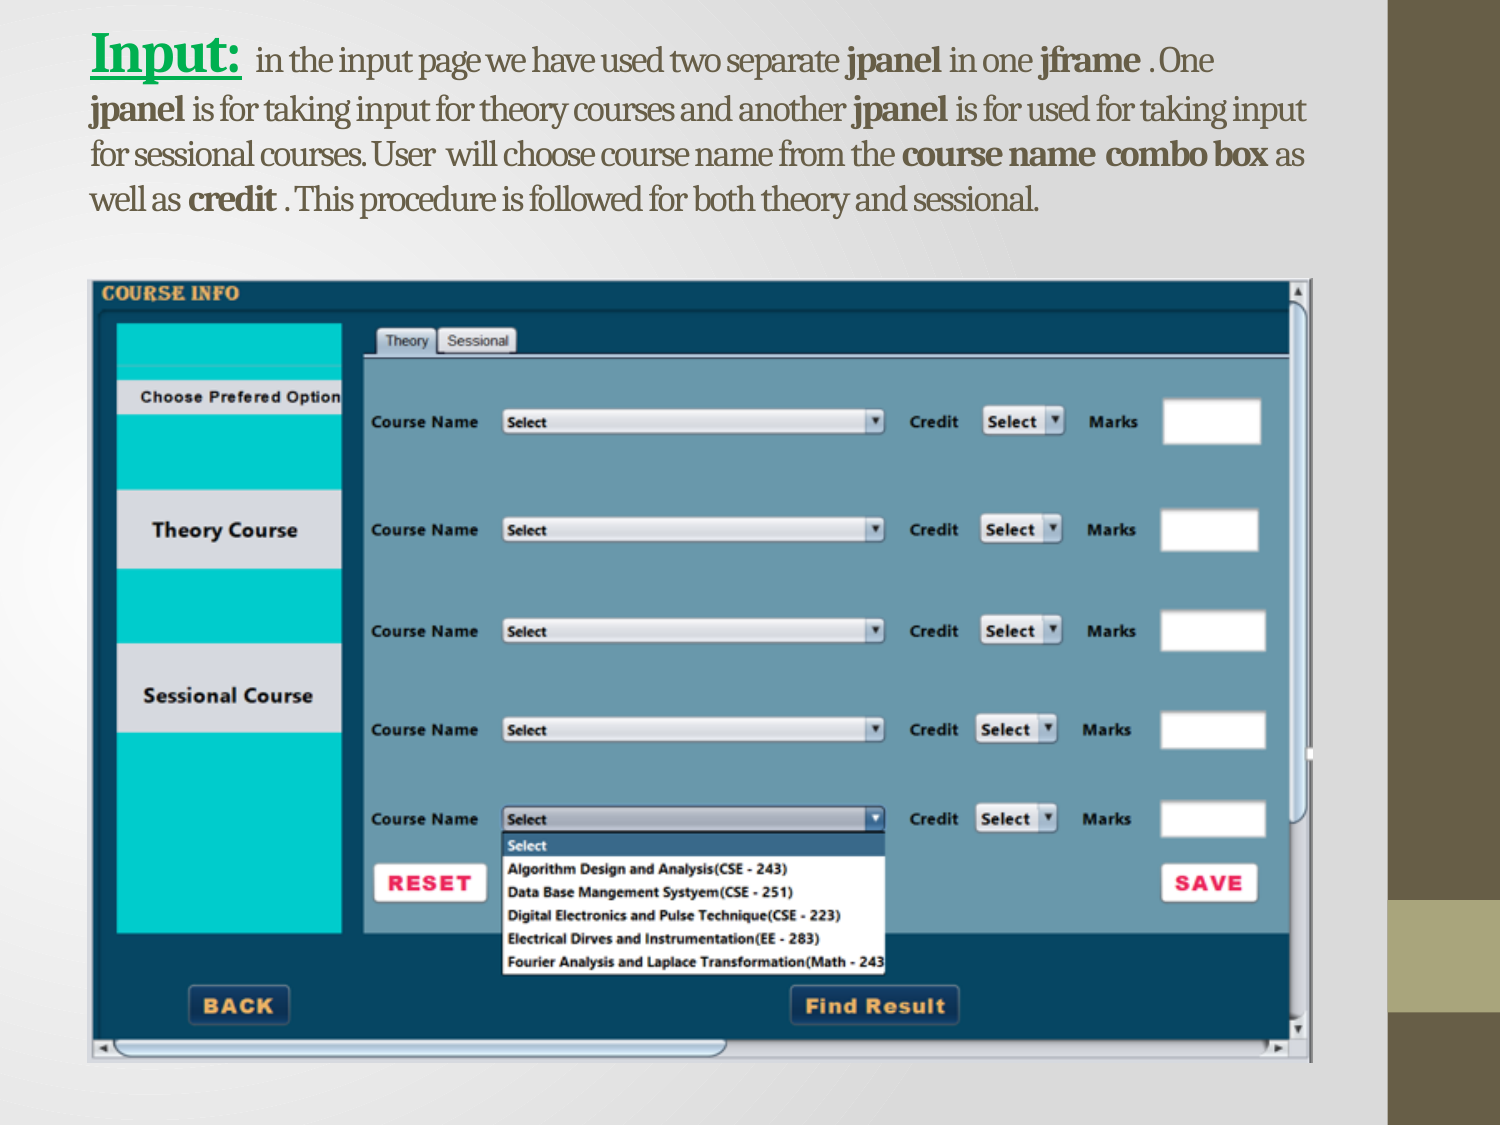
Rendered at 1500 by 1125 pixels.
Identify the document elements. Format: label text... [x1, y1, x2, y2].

title Input: in the input page we have used two separate jpanel in one jframe . One jpanel is for taking input for theory courses and another jpanel is for used for taking input for sessional courses. User will choose course name from the course name combo box as well as credit . This procedure is followed for both theory and sessional. [75, 45, 1325, 233]
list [86, 278, 1313, 1063]
